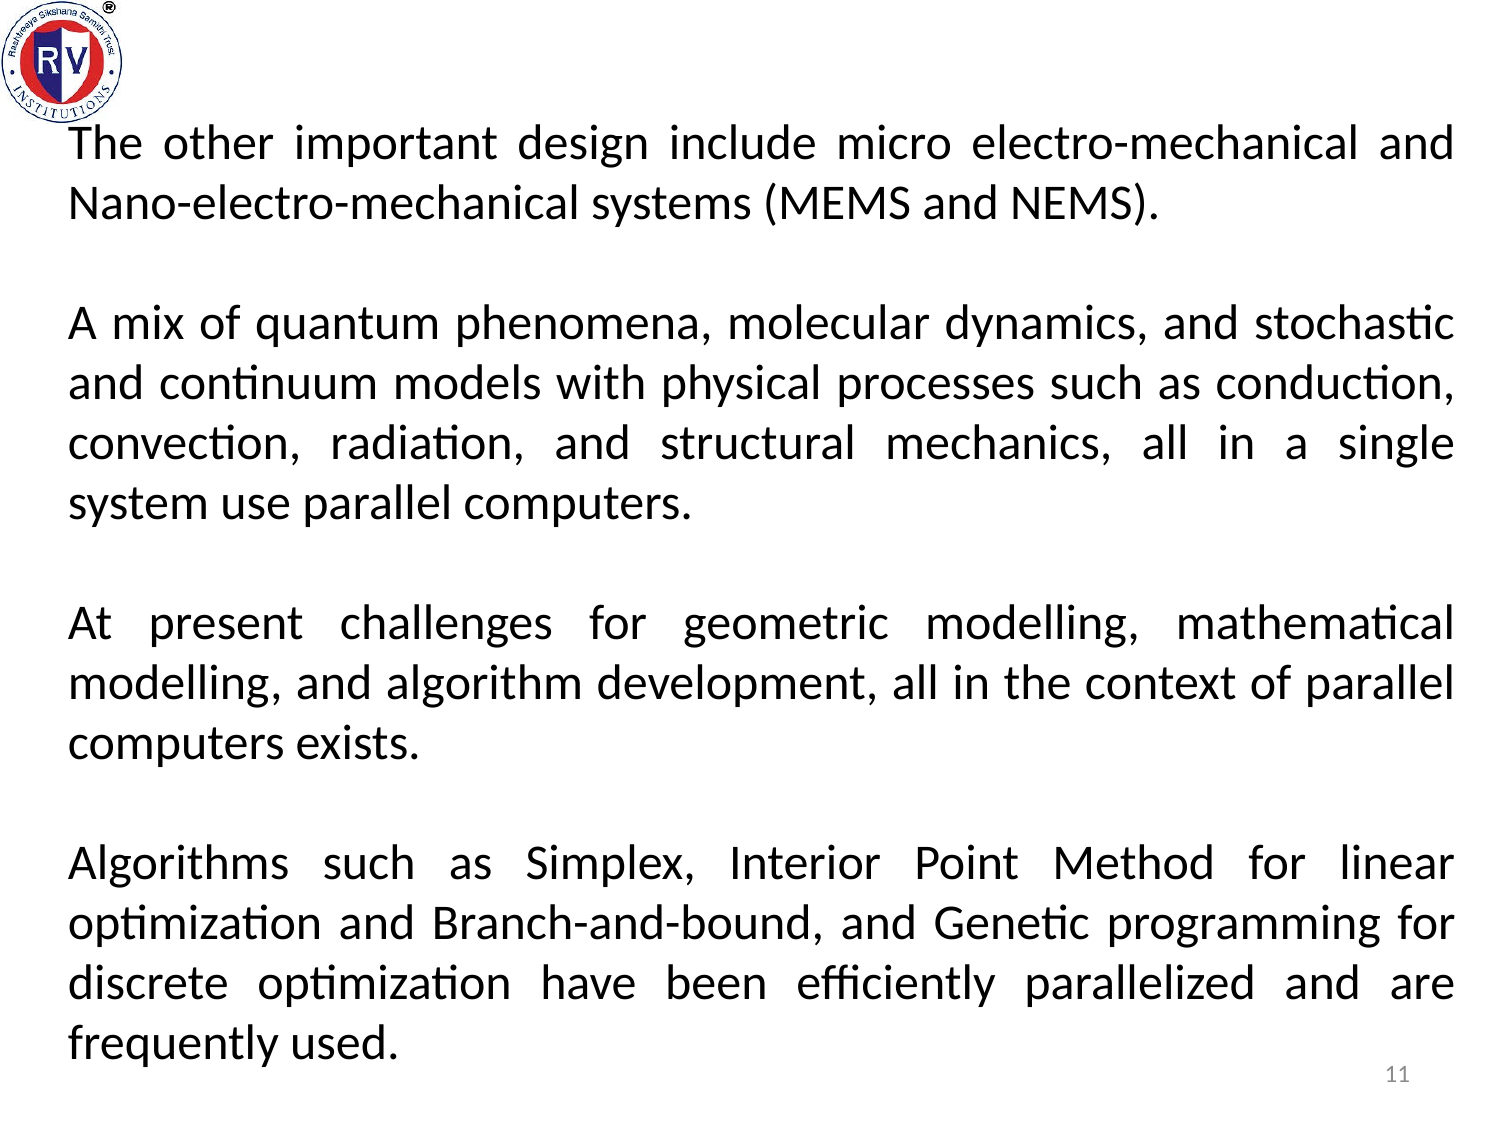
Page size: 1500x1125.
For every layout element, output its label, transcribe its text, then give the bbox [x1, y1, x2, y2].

slide_number 11 [1074, 1042, 1425, 1103]
text_box The other important design include micro electro-mechanical and Nano-electro-mechanical systems (MEMS and NEMS). A mix of quantum phenomena, molecular dynamics, and stochastic and continuum models with physical processes such as conduction, convection, radiation, and structural mechanics, all in a single system use parallel computers. At present challenges for geometric modelling, mathematical modelling, and algorithm development, all in the context of parallel computers exists. Algorithms such as Simplex, Interior Point Method for linear optimization and Branch-and-bound, and Genetic programming for discrete optimization have been efficiently parallelized and are frequently used. [53, 101, 1471, 1077]
picture [0, 0, 125, 125]
